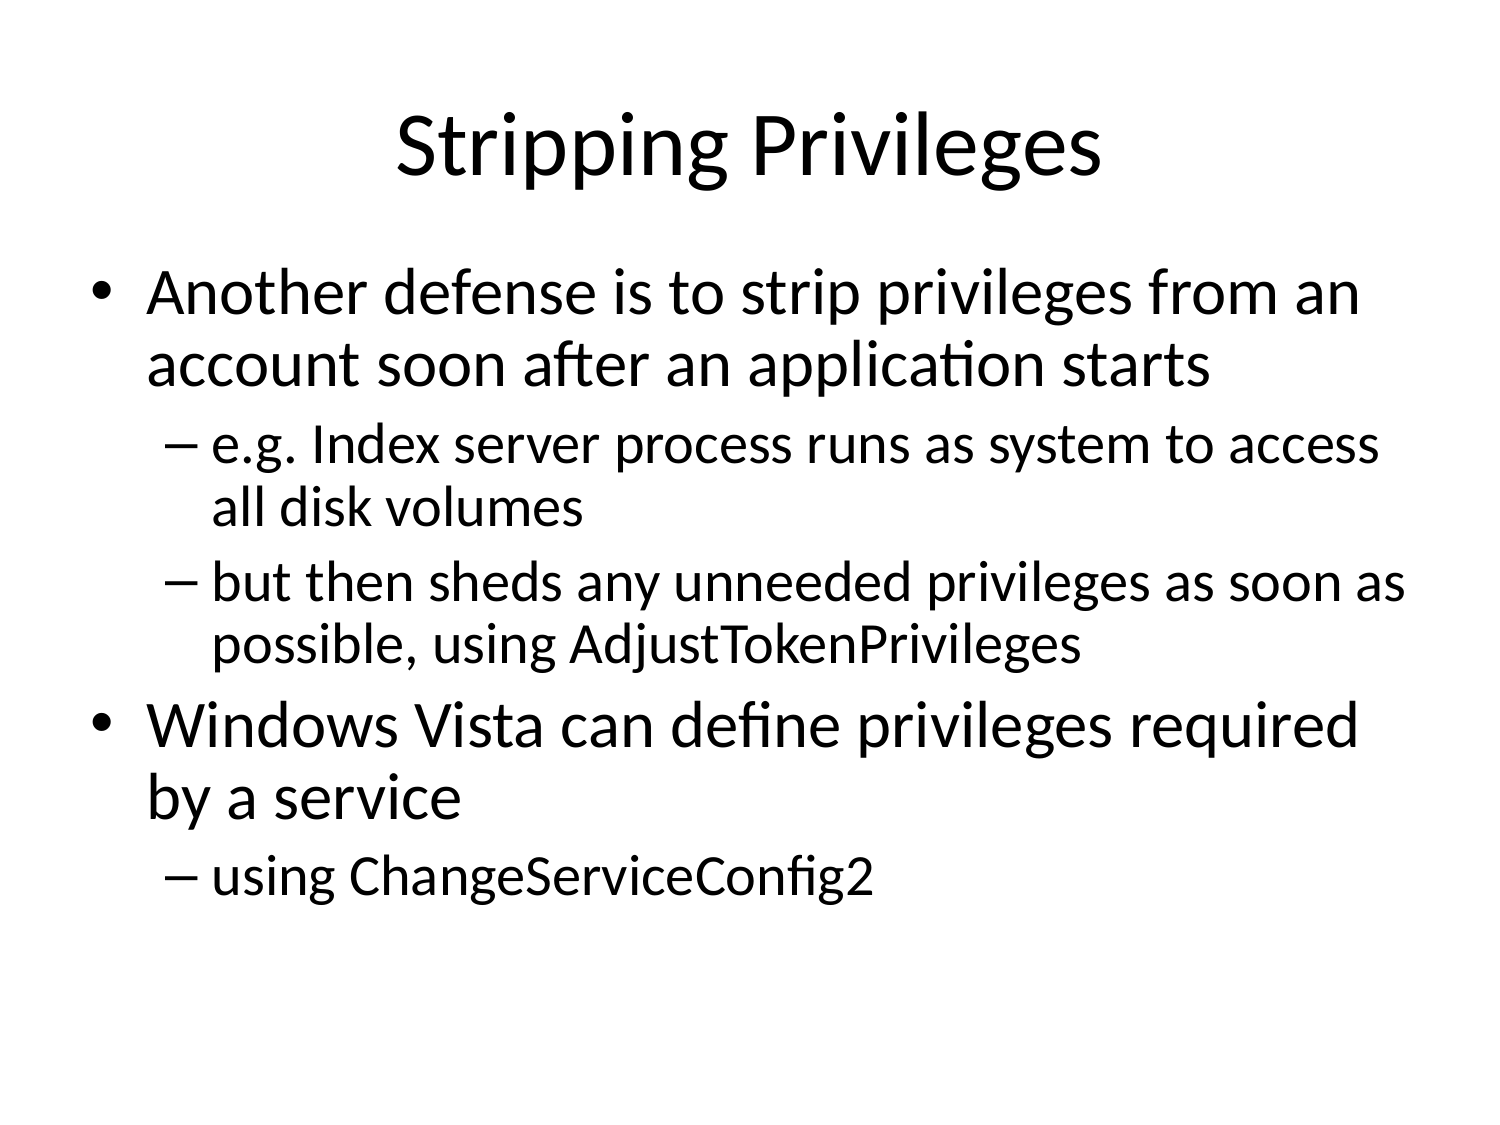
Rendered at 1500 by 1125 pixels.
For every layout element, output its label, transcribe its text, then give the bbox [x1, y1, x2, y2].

list Another defense is to strip privileges from an account soon after an application starts e.g. Index server process runs as system to access all disk volumes but then sheds any unneeded privileges as soon as possible, using AdjustTokenPrivileges Windows Vista can define privileges required by a service using ChangeServiceConfig2 [75, 249, 1425, 1025]
title Stripping Privileges [75, 45, 1425, 233]
